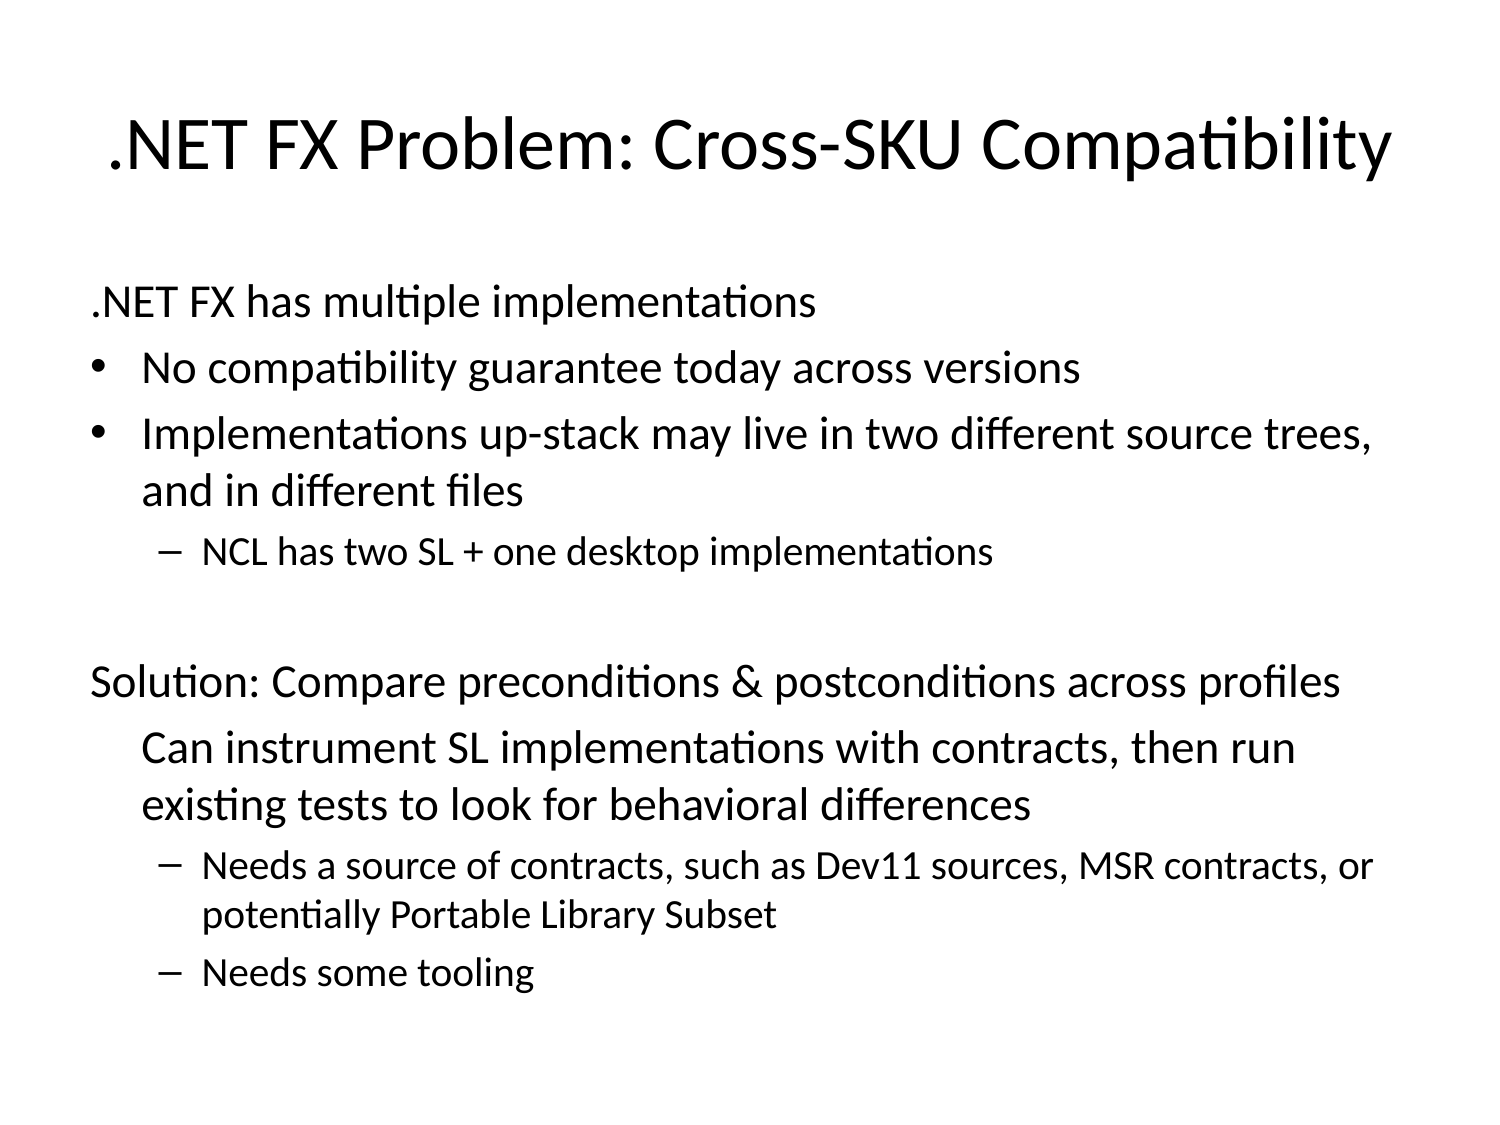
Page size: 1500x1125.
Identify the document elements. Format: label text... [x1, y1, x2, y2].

title .NET FX Problem: Cross-SKU Compatibility [75, 45, 1425, 233]
list .NET FX has multiple implementations No compatibility guarantee today across versions Implementations up-stack may live in two different source trees, and in different files NCL has two SL + one desktop implementations Solution: Compare preconditions & postconditions across profiles Can instrument SL implementations with contracts, then run existing tests to look for behavioral differences Needs a source of contracts, such as Dev11 sources, MSR contracts, or potentially Portable Library Subset Needs some tooling [75, 262, 1425, 1005]
